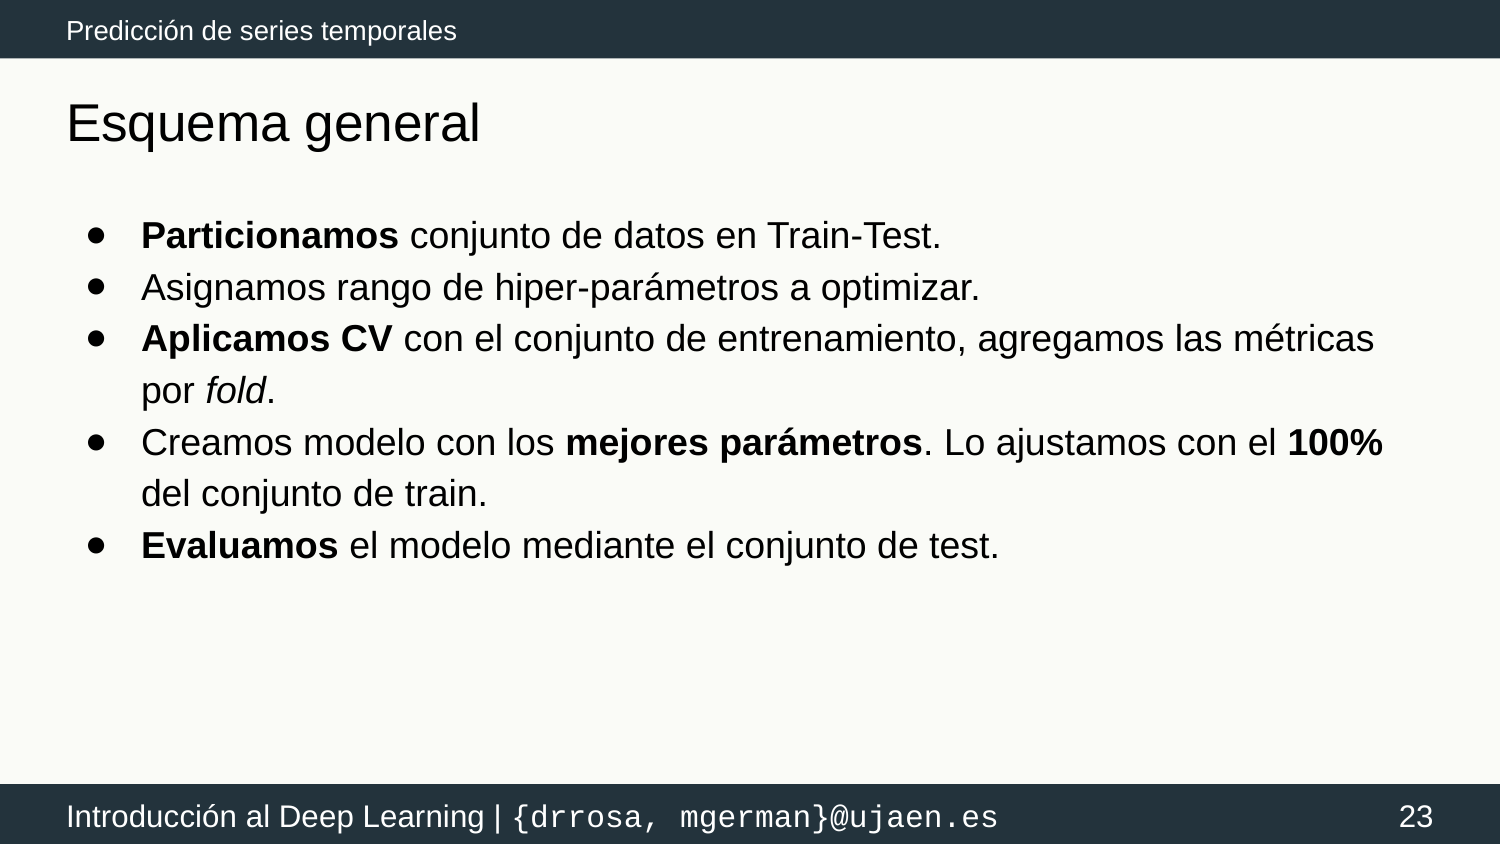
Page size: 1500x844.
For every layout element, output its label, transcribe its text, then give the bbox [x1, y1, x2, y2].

list Particionamos conjunto de datos en Train-Test. Asignamos rango de hiper-parámetros a optimizar. Aplicamos CV con el conjunto de entrenamiento, agregamos las métricas por fold. Creamos modelo con los mejores parámetros. Lo ajustamos con el 100% del conjunto de train. Evaluamos el modelo mediante el conjunto de test. [51, 189, 1449, 750]
subtitle Predicción de series temporales [51, 0, 1262, 62]
slide_number ‹#› [1358, 782, 1449, 844]
title Esquema general [51, 72, 1449, 167]
